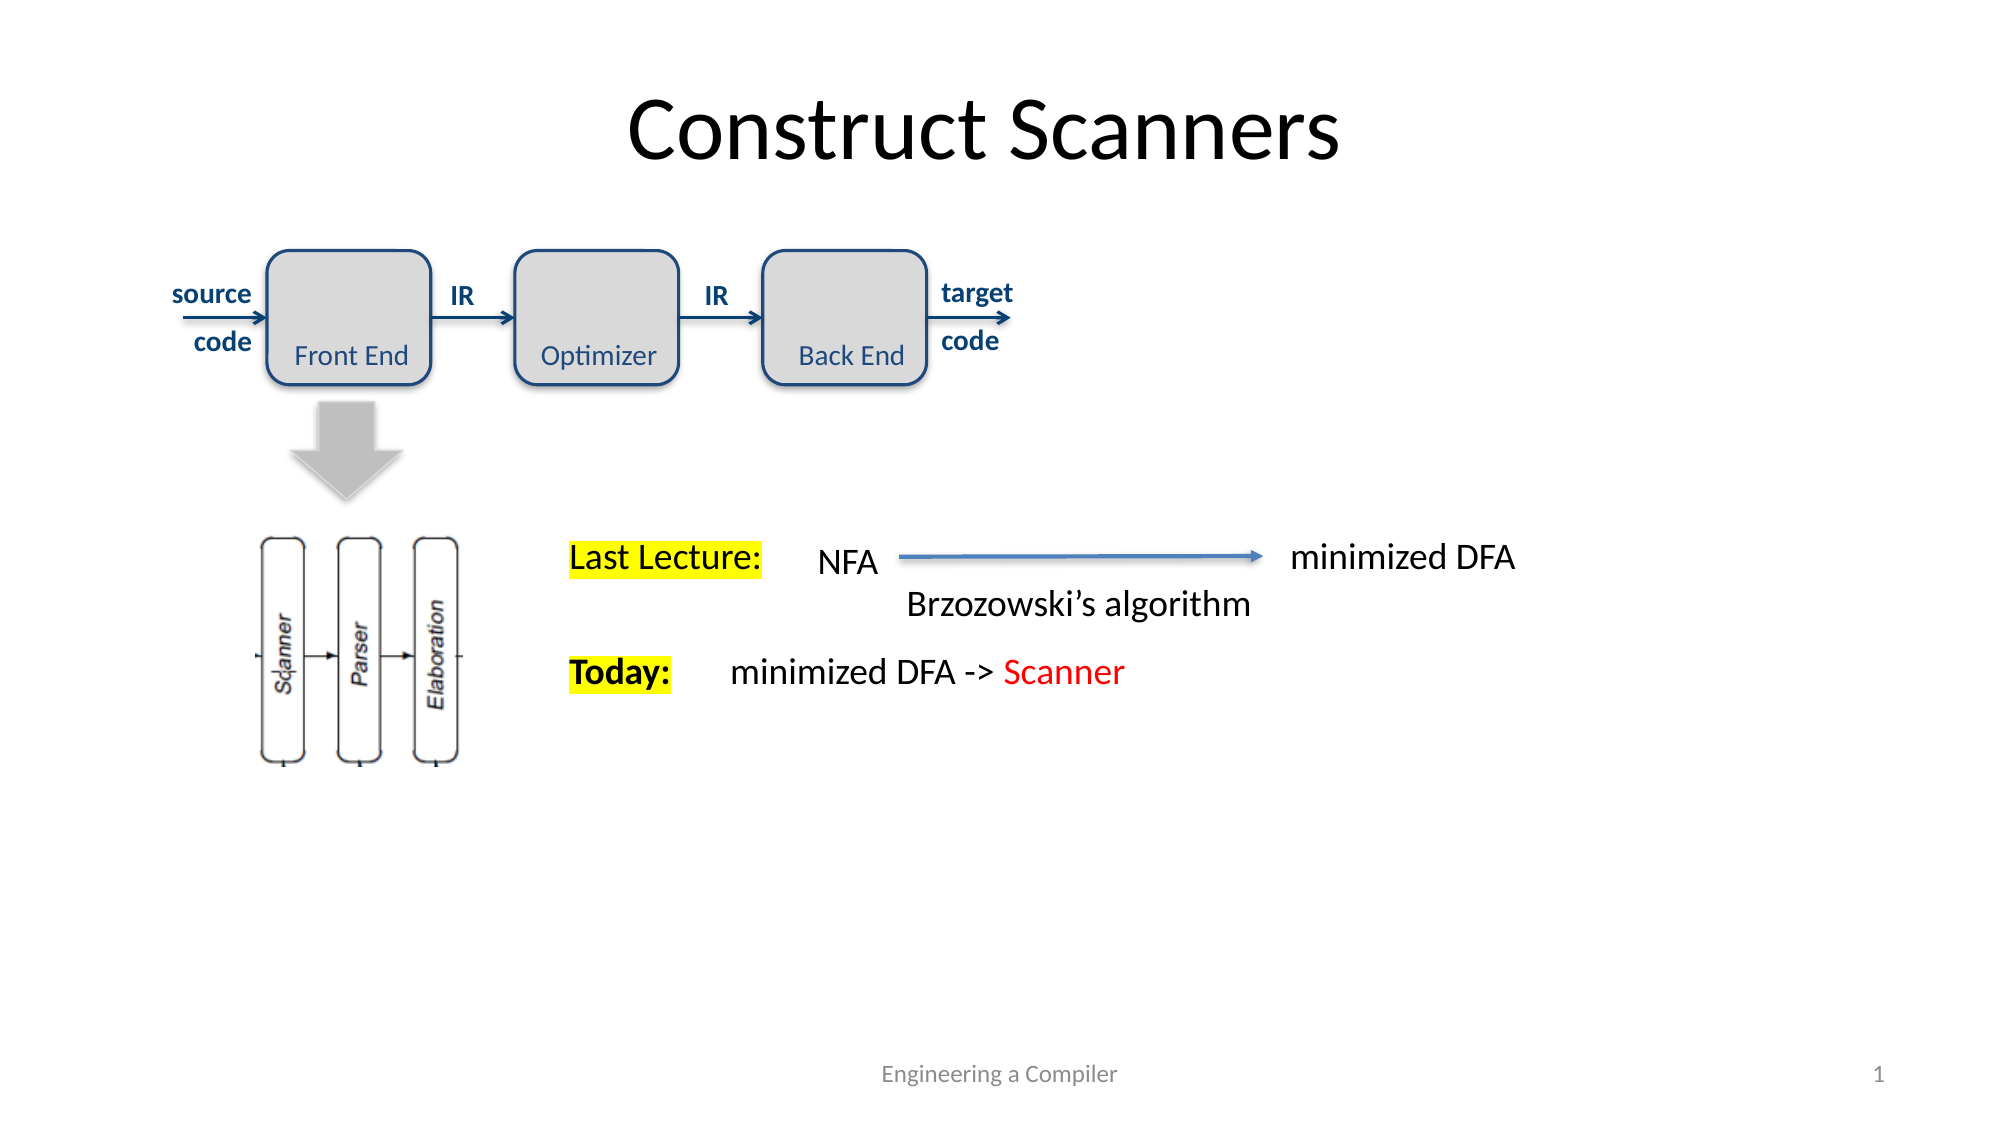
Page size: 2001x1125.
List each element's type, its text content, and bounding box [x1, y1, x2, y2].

footer Engineering a Compiler [683, 1042, 1317, 1103]
text_box Brzozowski’s algorithm [891, 576, 1274, 673]
text_box Last Lecture: Today: minimized DFA -> Scanner [554, 524, 1935, 910]
picture [254, 530, 464, 767]
text_box minimized DFA [1275, 524, 1532, 585]
text_box [289, 400, 404, 500]
text_box NFA [802, 529, 894, 590]
title Construct Scanners [327, 29, 1678, 217]
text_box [143, 250, 1050, 385]
slide_number 1 [1433, 1042, 1900, 1103]
